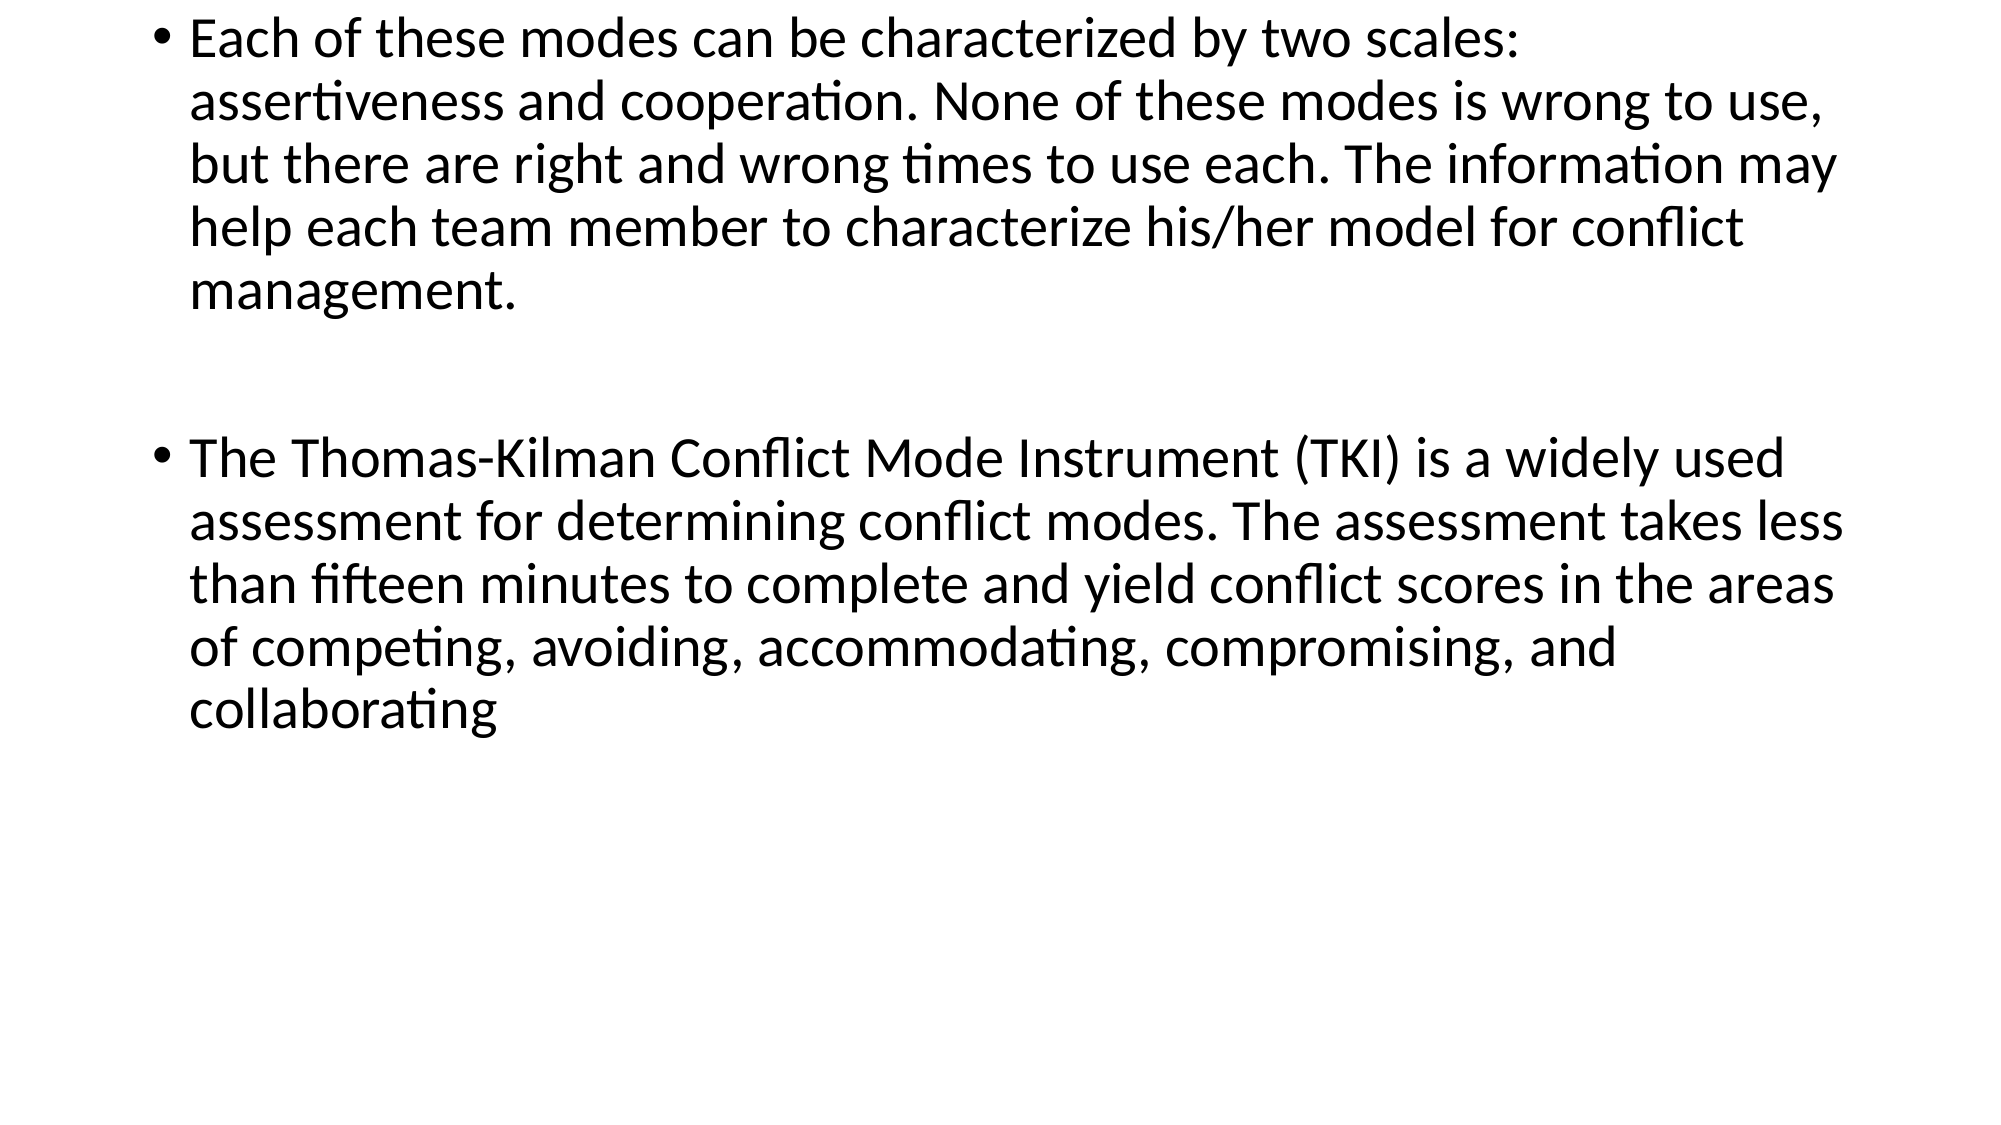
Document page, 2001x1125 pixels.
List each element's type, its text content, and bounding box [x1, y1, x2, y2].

list Each of these modes can be characterized by two scales: assertiveness and cooperation. None of these modes is wrong to use, but there are right and wrong times to use each. The information may help each team member to characterize his/her model for conflict management. The Thomas-Kilman Conflict Mode Instrument (TKI) is a widely used assessment for determining conflict modes. The assessment takes less than fifteen minutes to complete and yield conflict scores in the areas of competing, avoiding, accommodating, compromising, and collaborating [137, 0, 1863, 1125]
